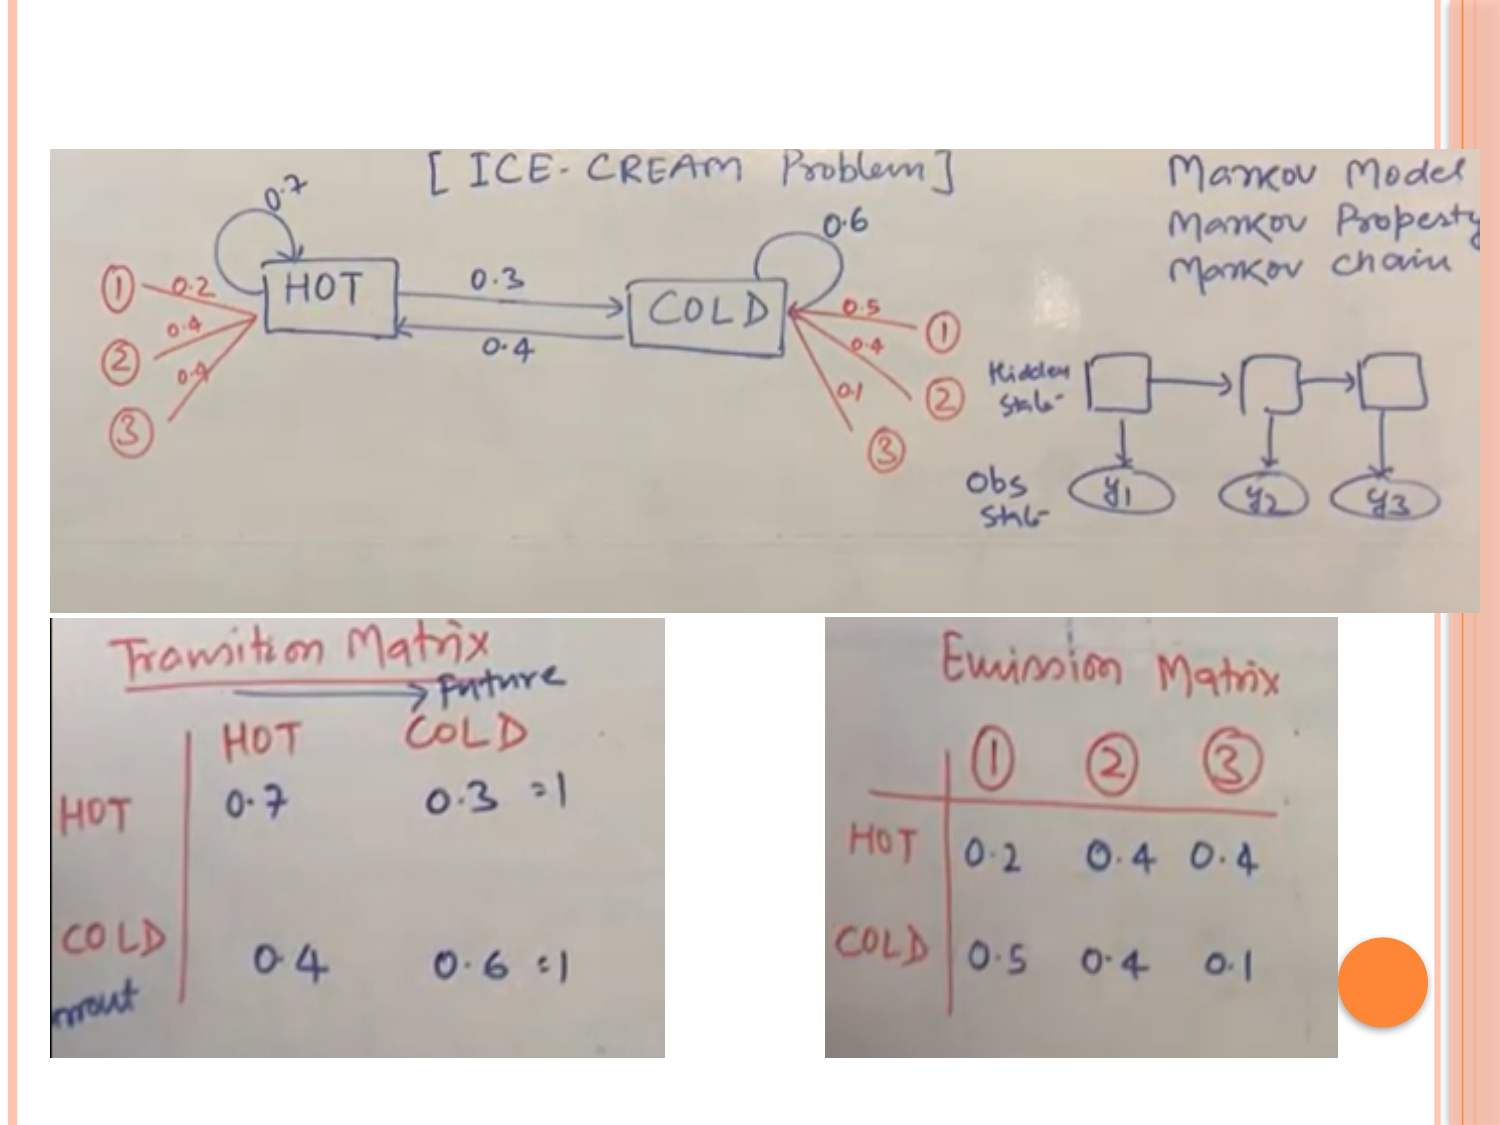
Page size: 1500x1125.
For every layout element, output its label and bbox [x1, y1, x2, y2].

picture [49, 618, 666, 1058]
picture [49, 149, 1481, 613]
picture [824, 616, 1338, 1058]
